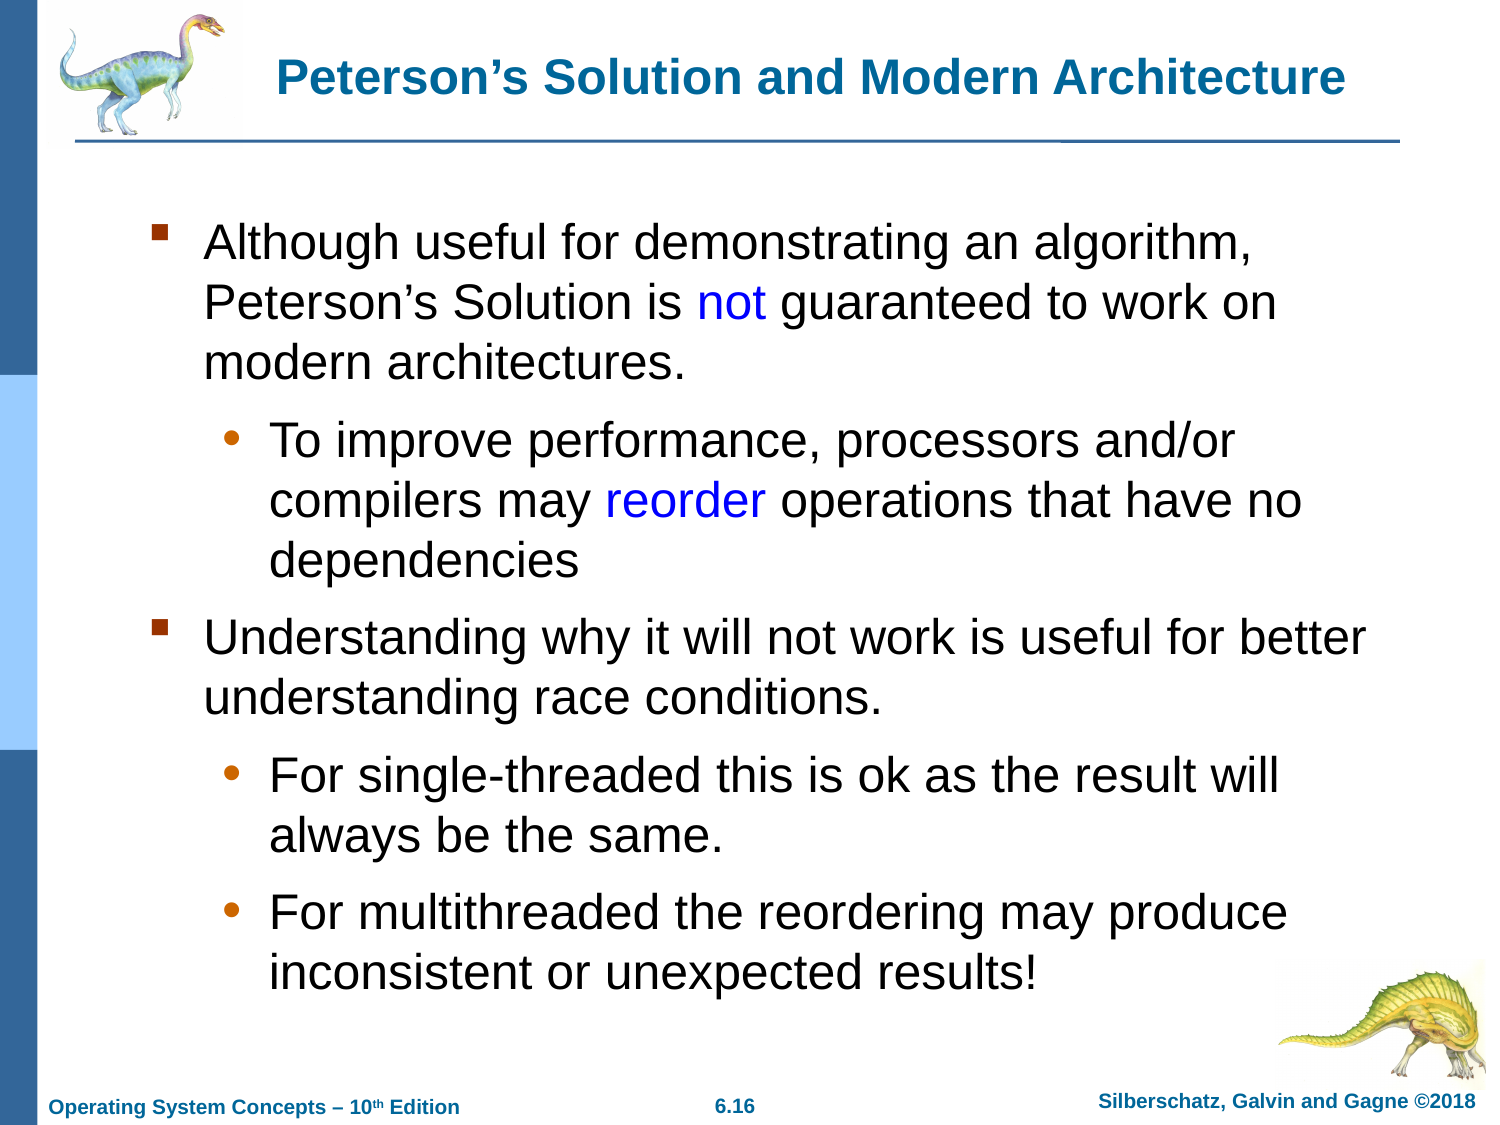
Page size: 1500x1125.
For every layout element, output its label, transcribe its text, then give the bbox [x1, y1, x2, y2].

picture [46, 0, 243, 149]
picture [1275, 959, 1486, 1090]
list Although useful for demonstrating an algorithm, Peterson’s Solution is not guaranteed to work on modern architectures. To improve performance, processors and/or compilers may reorder operations that have no dependencies Understanding why it will not work is useful for better understanding race conditions. For single-threaded this is ok as the result will always be the same. For multithreaded the reordering may produce inconsistent or unexpected results! [132, 202, 1390, 922]
title Peterson’s Solution and Modern Architecture [136, 17, 1487, 112]
